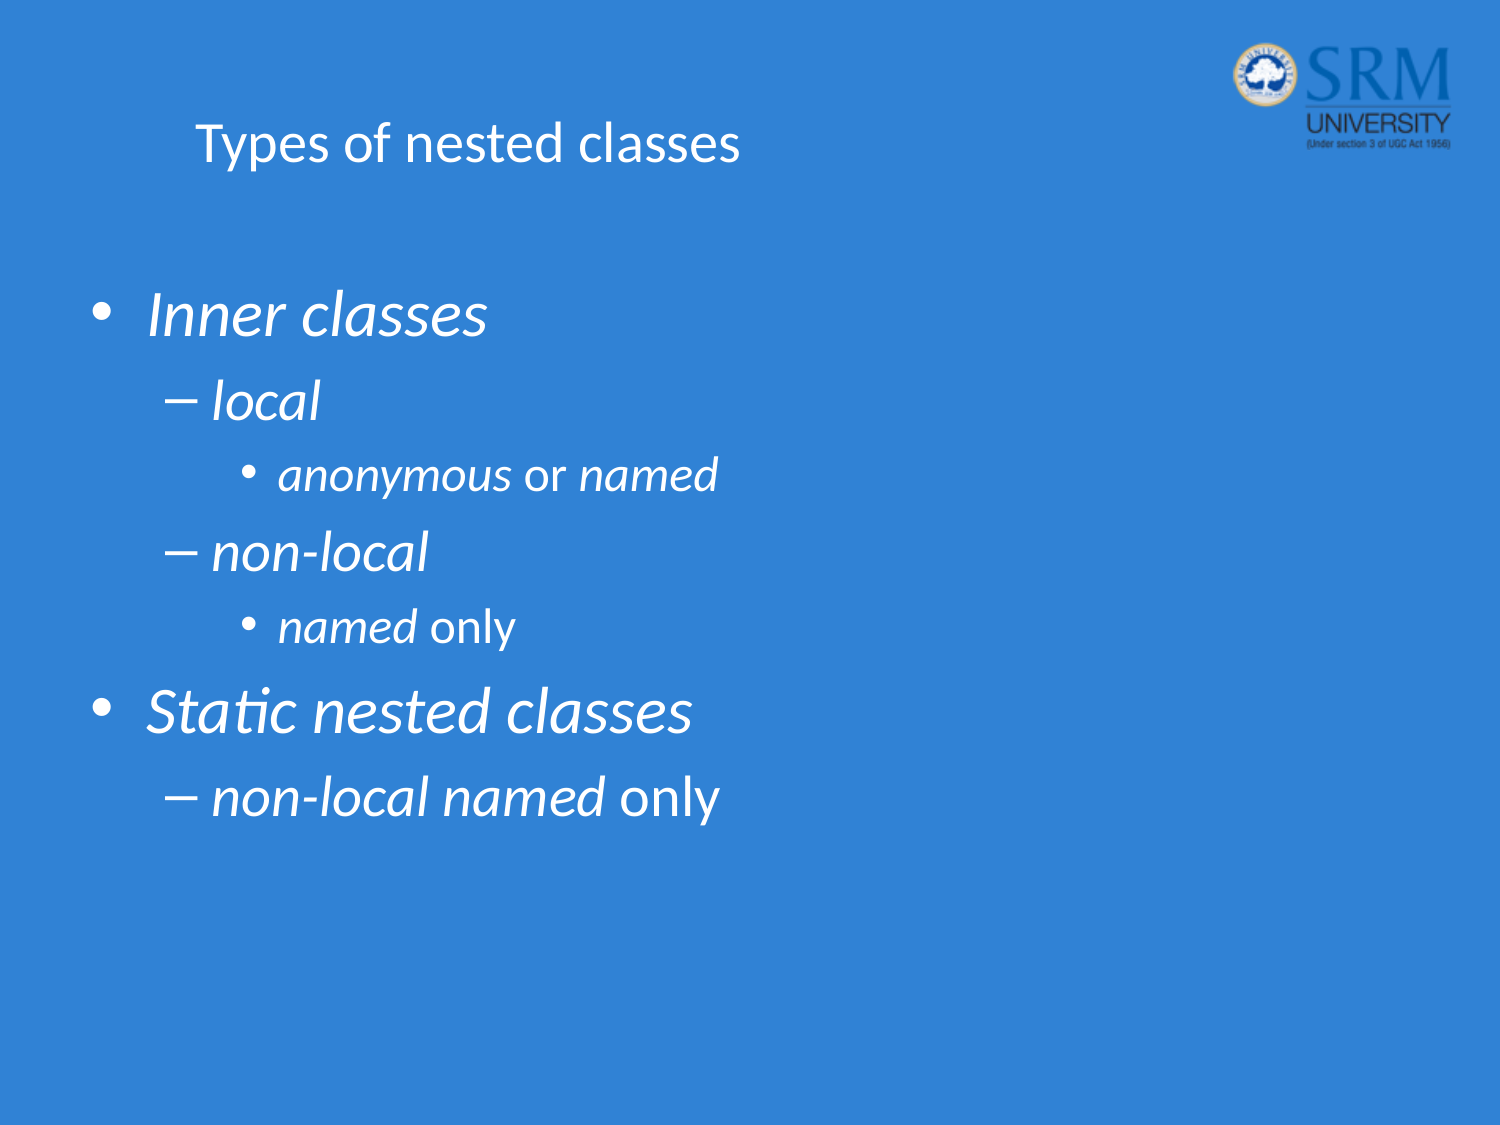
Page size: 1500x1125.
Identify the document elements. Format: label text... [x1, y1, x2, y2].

picture [1224, 37, 1460, 157]
list Inner classes local anonymous or named non-local named only Static nested classes non-local named only [75, 262, 1425, 1005]
title Types of nested classes [75, 45, 863, 233]
